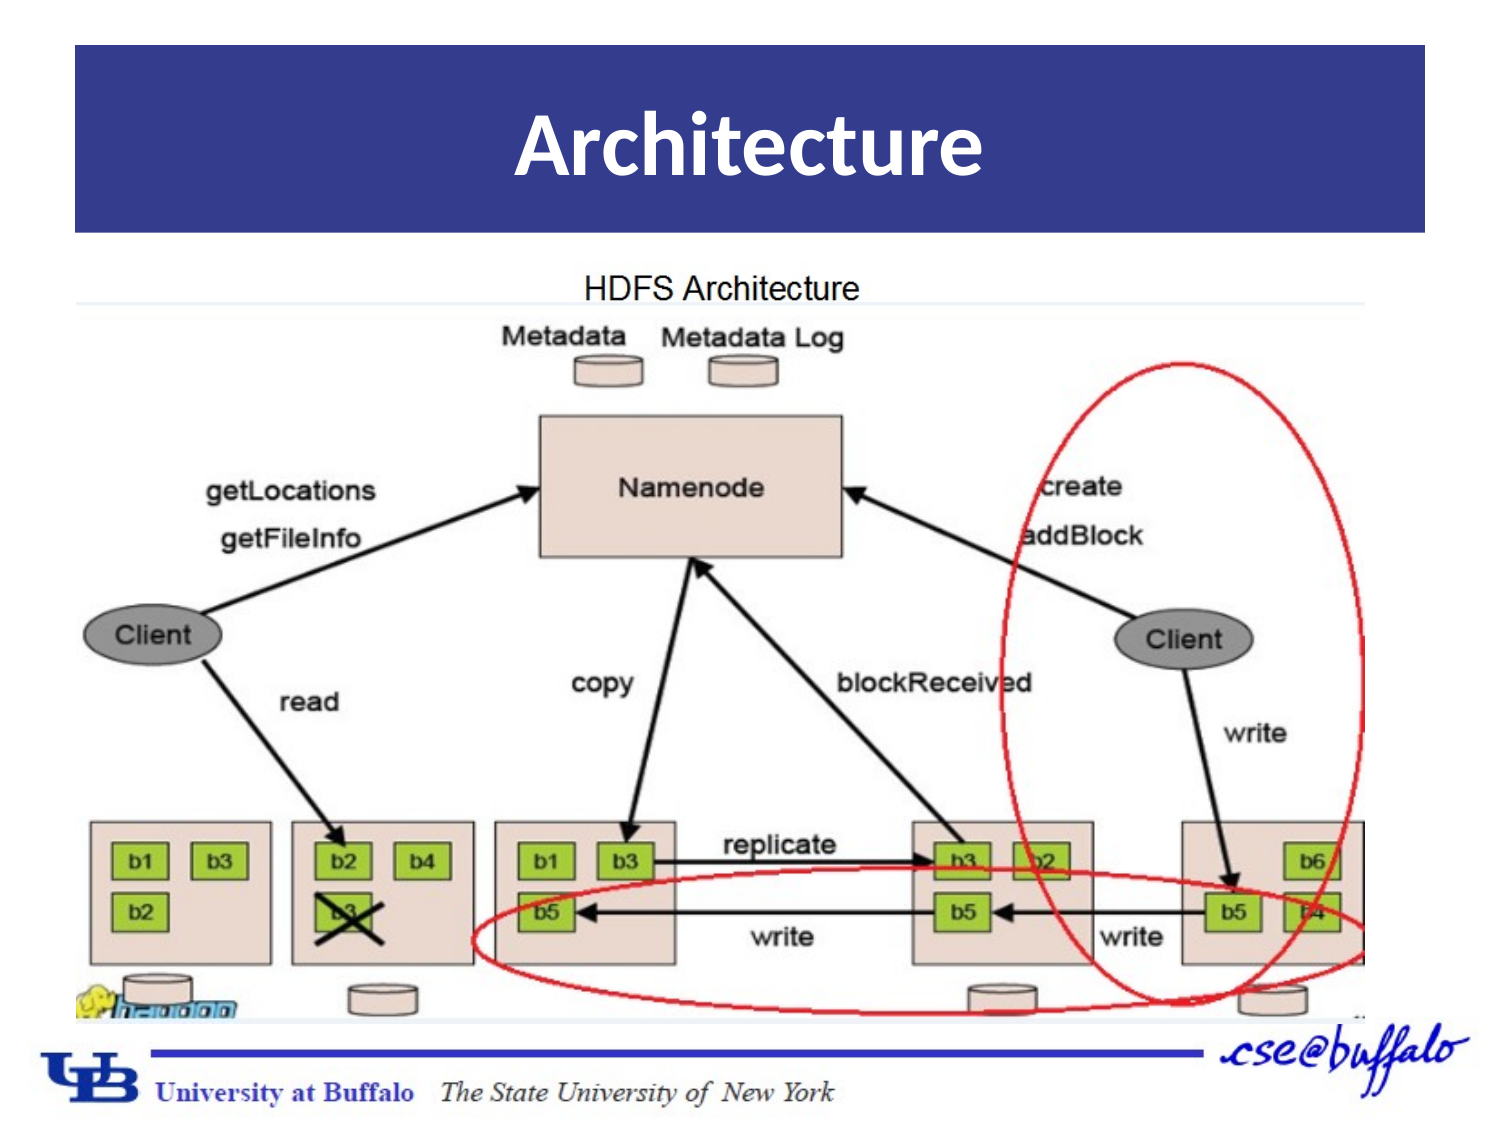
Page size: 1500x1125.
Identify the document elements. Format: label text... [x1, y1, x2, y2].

title Architecture [75, 45, 1425, 233]
picture [4, 302, 1500, 1125]
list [196, 262, 1304, 301]
